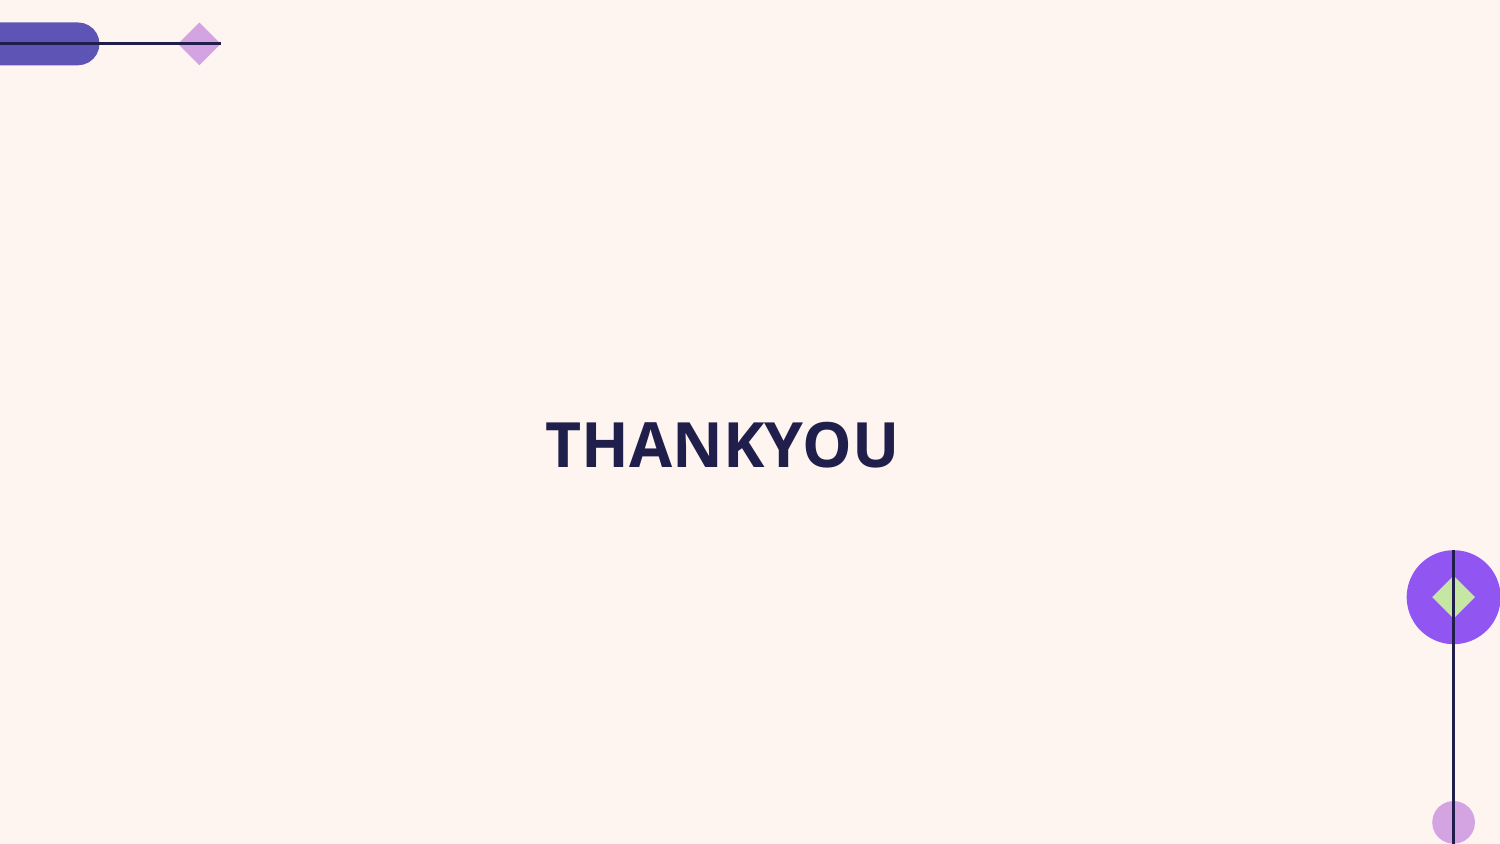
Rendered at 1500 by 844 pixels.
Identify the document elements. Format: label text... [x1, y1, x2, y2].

title THANKYOU [90, 390, 1355, 485]
